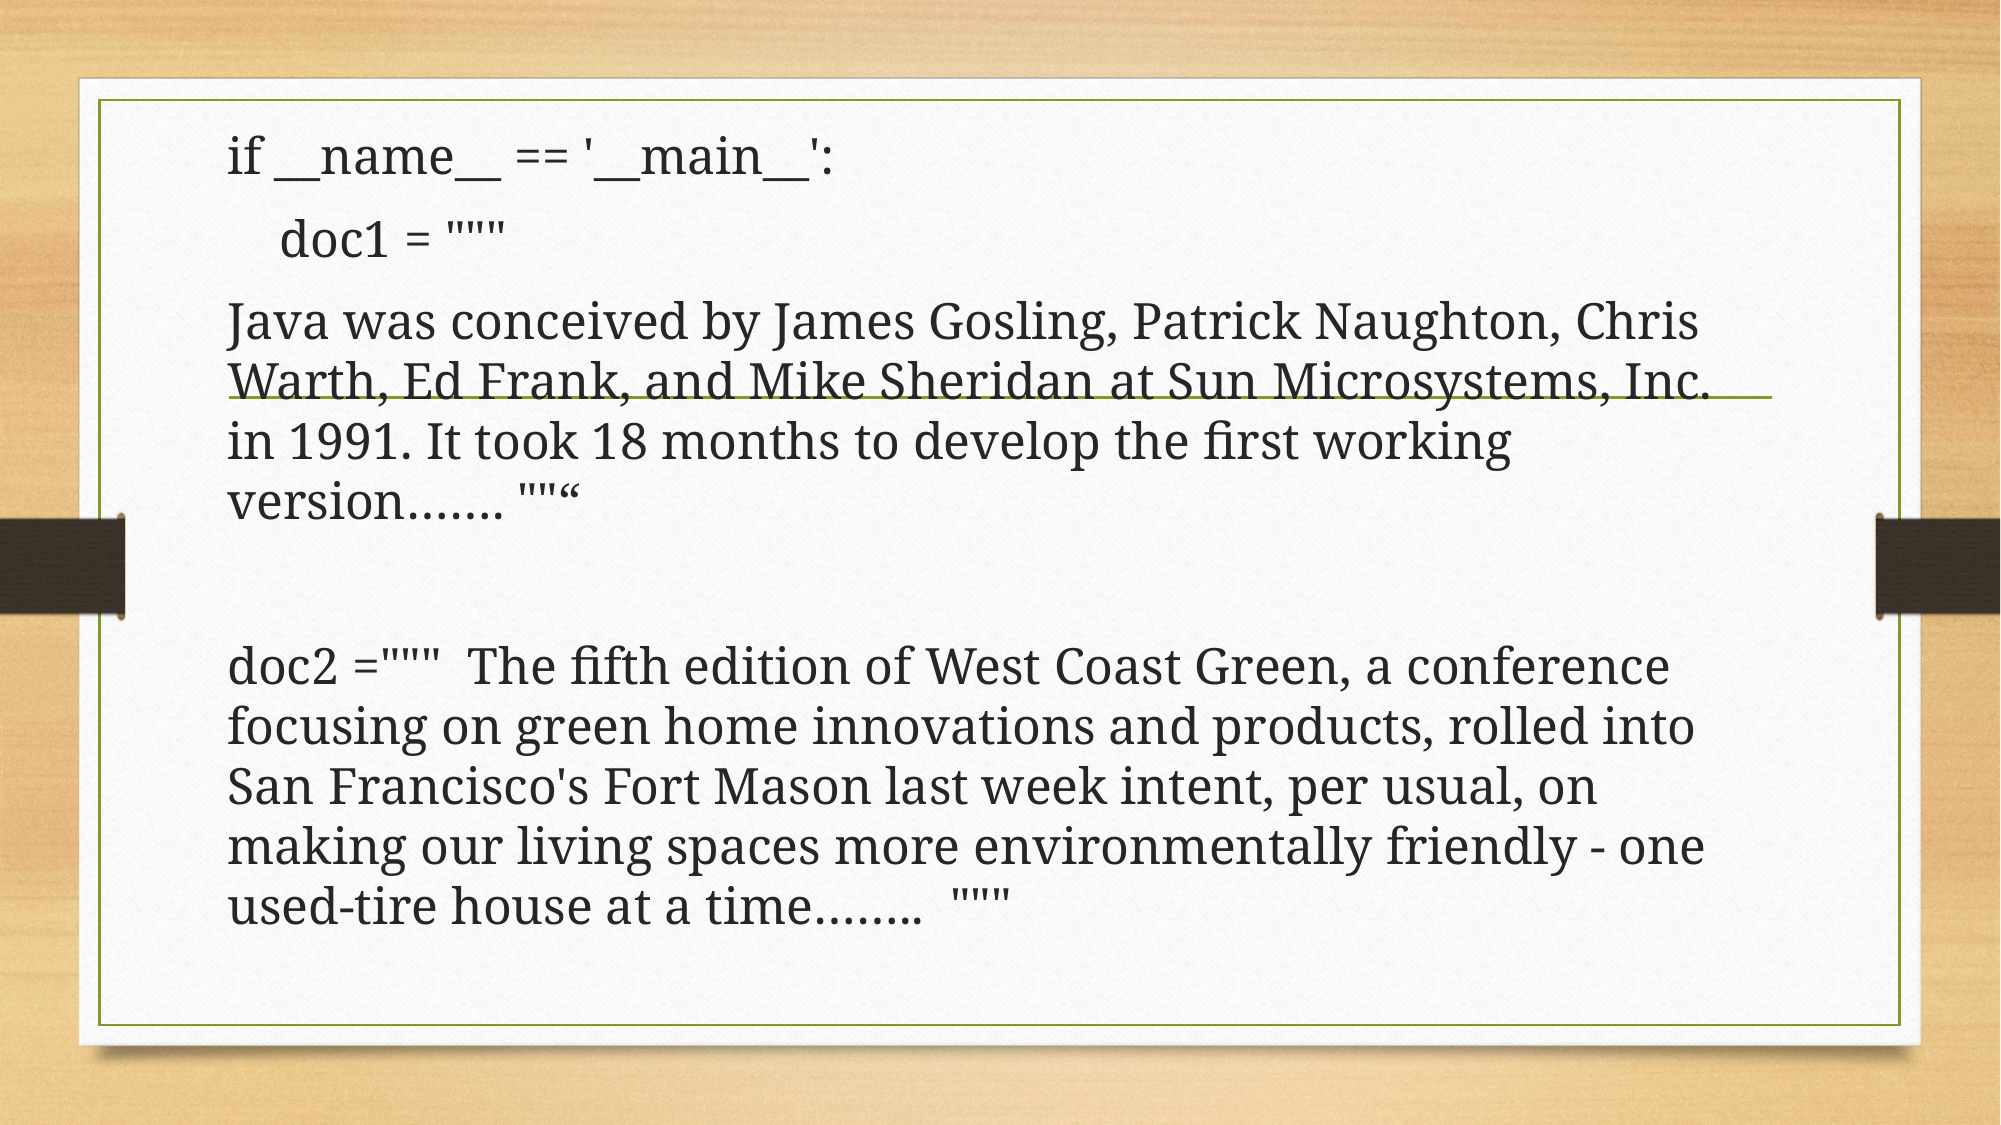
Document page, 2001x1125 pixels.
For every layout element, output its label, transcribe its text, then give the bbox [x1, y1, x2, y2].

picture [0, 0, 2001, 1125]
list if __name__ == '__main__': doc1 = """ Java was conceived by James Gosling, Patrick Naughton, Chris Warth, Ed Frank, and Mike Sheridan at Sun Microsystems, Inc. in 1991. It took 18 months to develop the first working version……. ""“ doc2 =""" The fifth edition of West Coast Green, a conference focusing on green home innovations and products, rolled into San Francisco's Fort Mason last week intent, per usual, on making our living spaces more environmentally friendly - one used-tire house at a time…….. """ [212, 117, 1788, 964]
